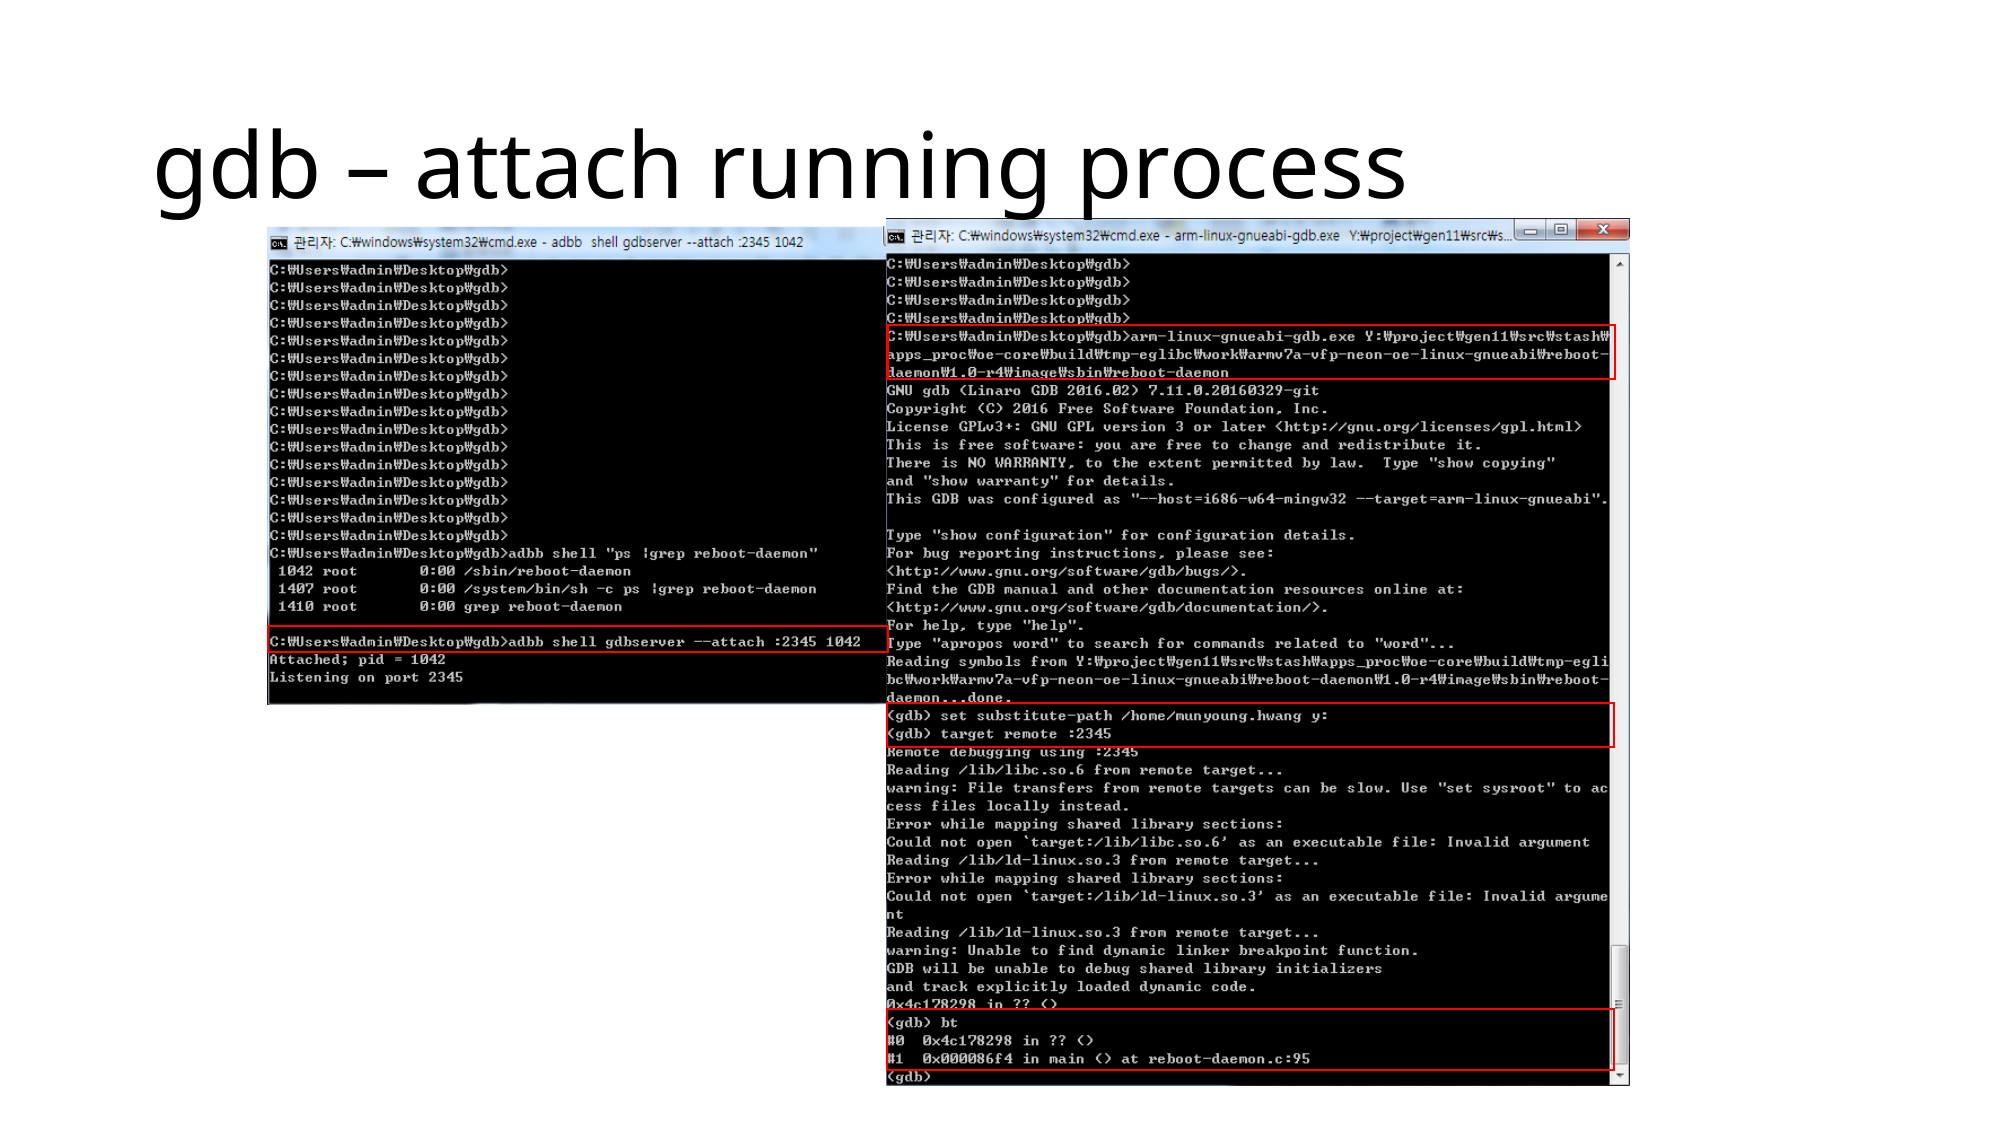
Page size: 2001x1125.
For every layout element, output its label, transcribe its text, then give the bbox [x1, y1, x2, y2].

title gdb – attach running process [137, 59, 1863, 278]
picture [267, 218, 1630, 1086]
